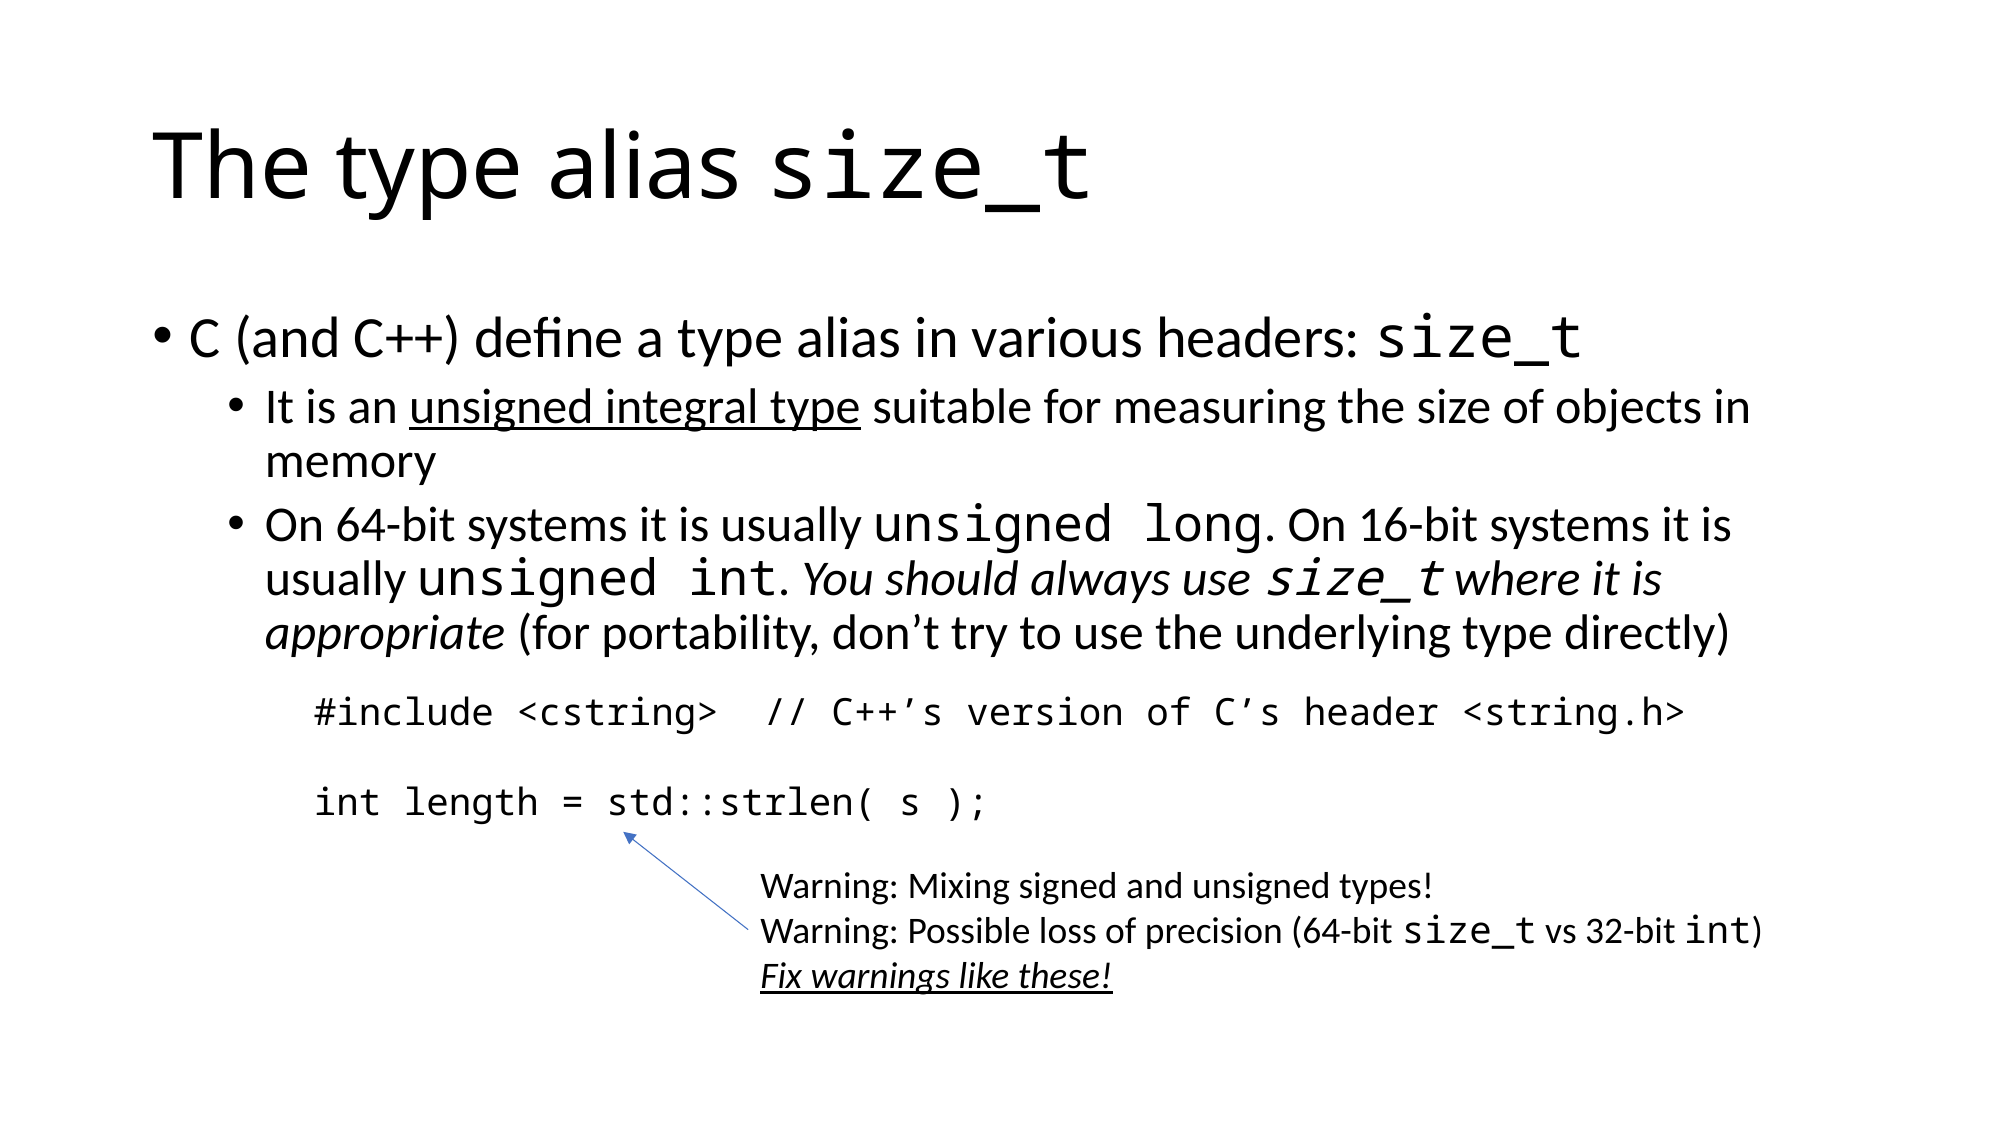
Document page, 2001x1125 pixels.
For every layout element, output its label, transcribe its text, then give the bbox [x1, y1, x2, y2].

text_box #include <cstring> // C++’s version of C’s header <string.h> int length = std::strlen( s ); [298, 680, 1701, 831]
text_box Warning: Mixing signed and unsigned types! Warning: Possible loss of precision (64-bit size_t vs 32-bit int) Fix warnings like these! [745, 853, 1778, 1004]
title The type alias size_t [137, 59, 1863, 278]
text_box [623, 831, 749, 930]
list C (and C++) define a type alias in various headers: size_t It is an unsigned integral type suitable for measuring the size of objects in memory On 64-bit systems it is usually unsigned long. On 16-bit systems it is usually unsigned int. You should always use size_t where it is appropriate (for portability, don’t try to use the underlying type directly) [137, 299, 1863, 1014]
